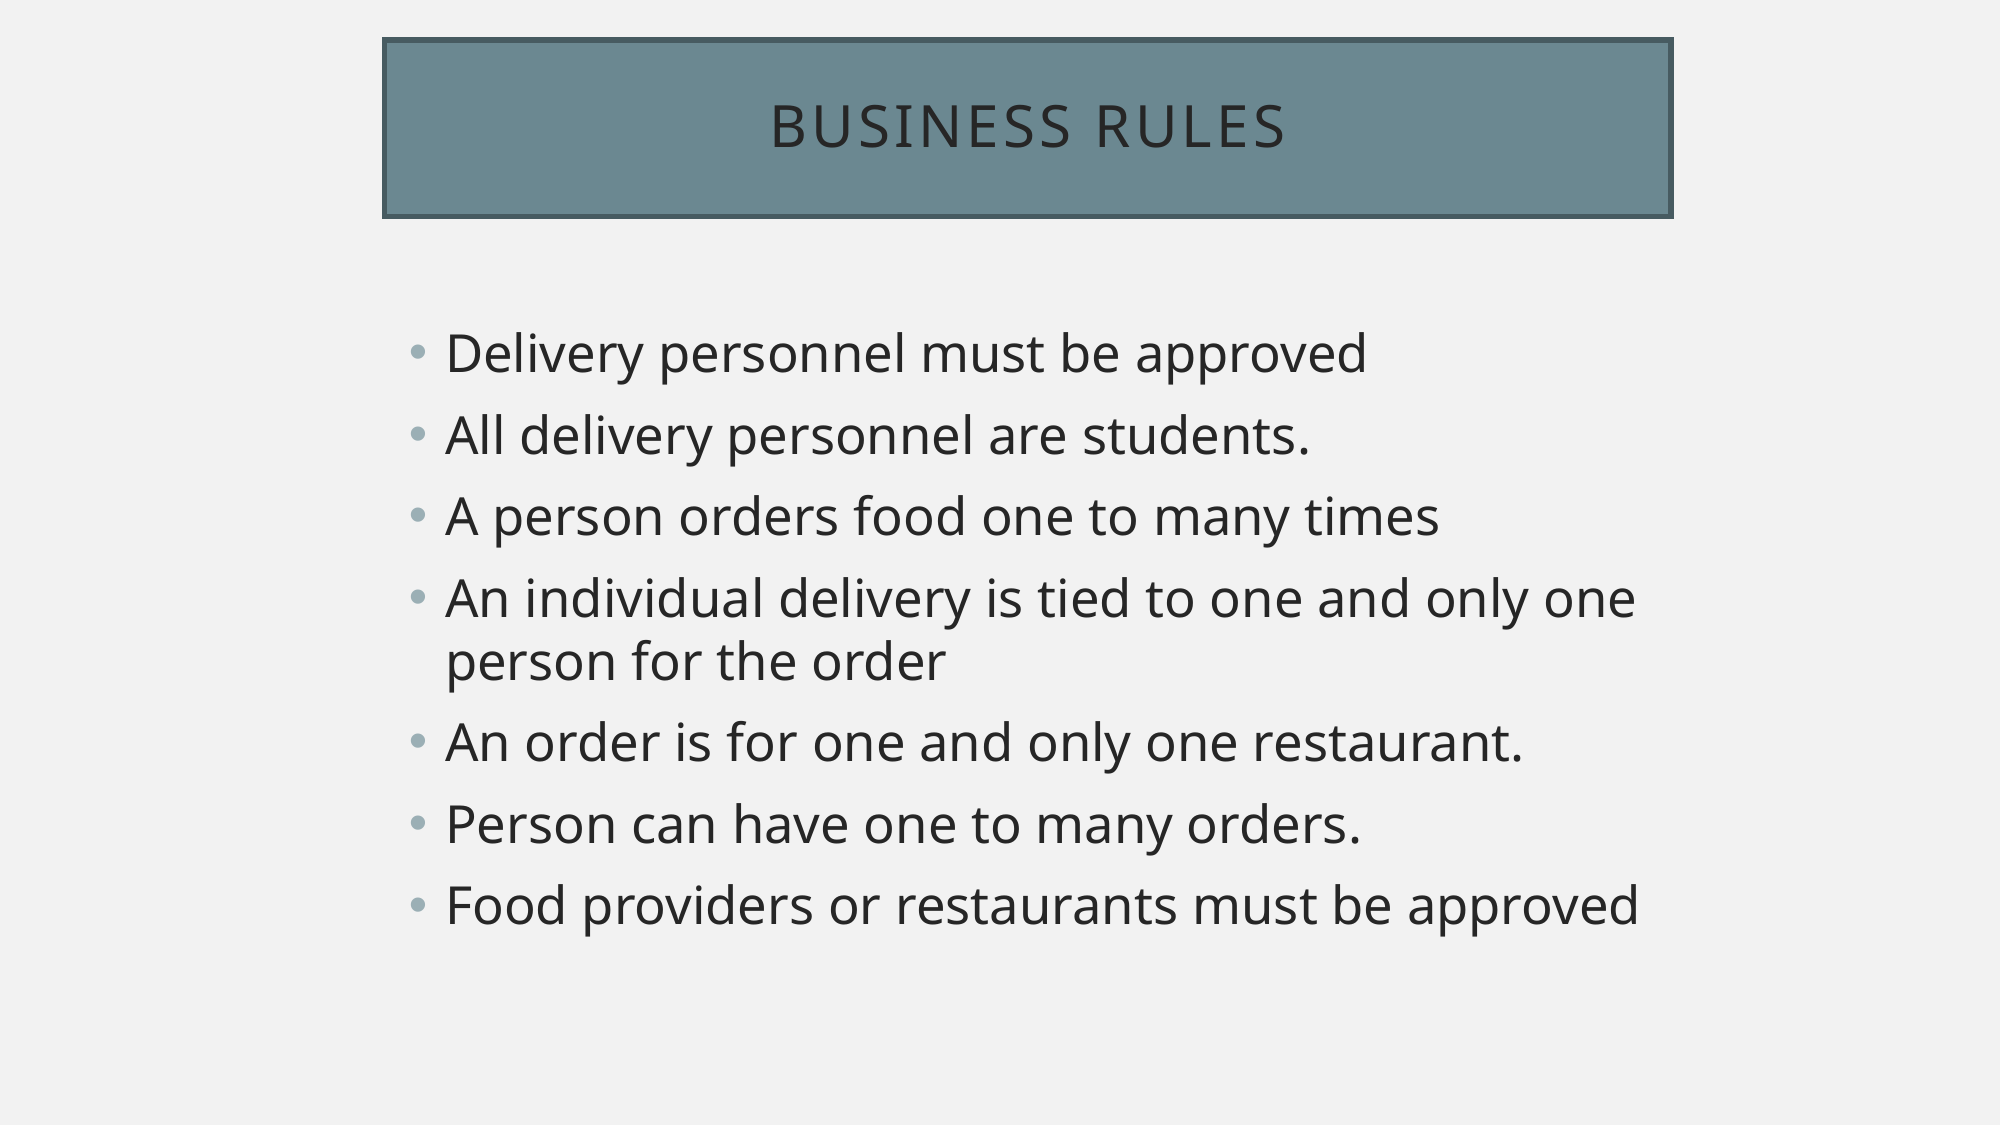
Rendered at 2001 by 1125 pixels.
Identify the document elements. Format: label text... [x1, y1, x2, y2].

list Delivery personnel must be approved All delivery personnel are students. A person orders food one to many times An individual delivery is tied to one and only one person for the order An order is for one and only one restaurant. Person can have one to many orders. Food providers or restaurants must be approved [393, 312, 1671, 951]
title Business Rules [382, 37, 1674, 219]
